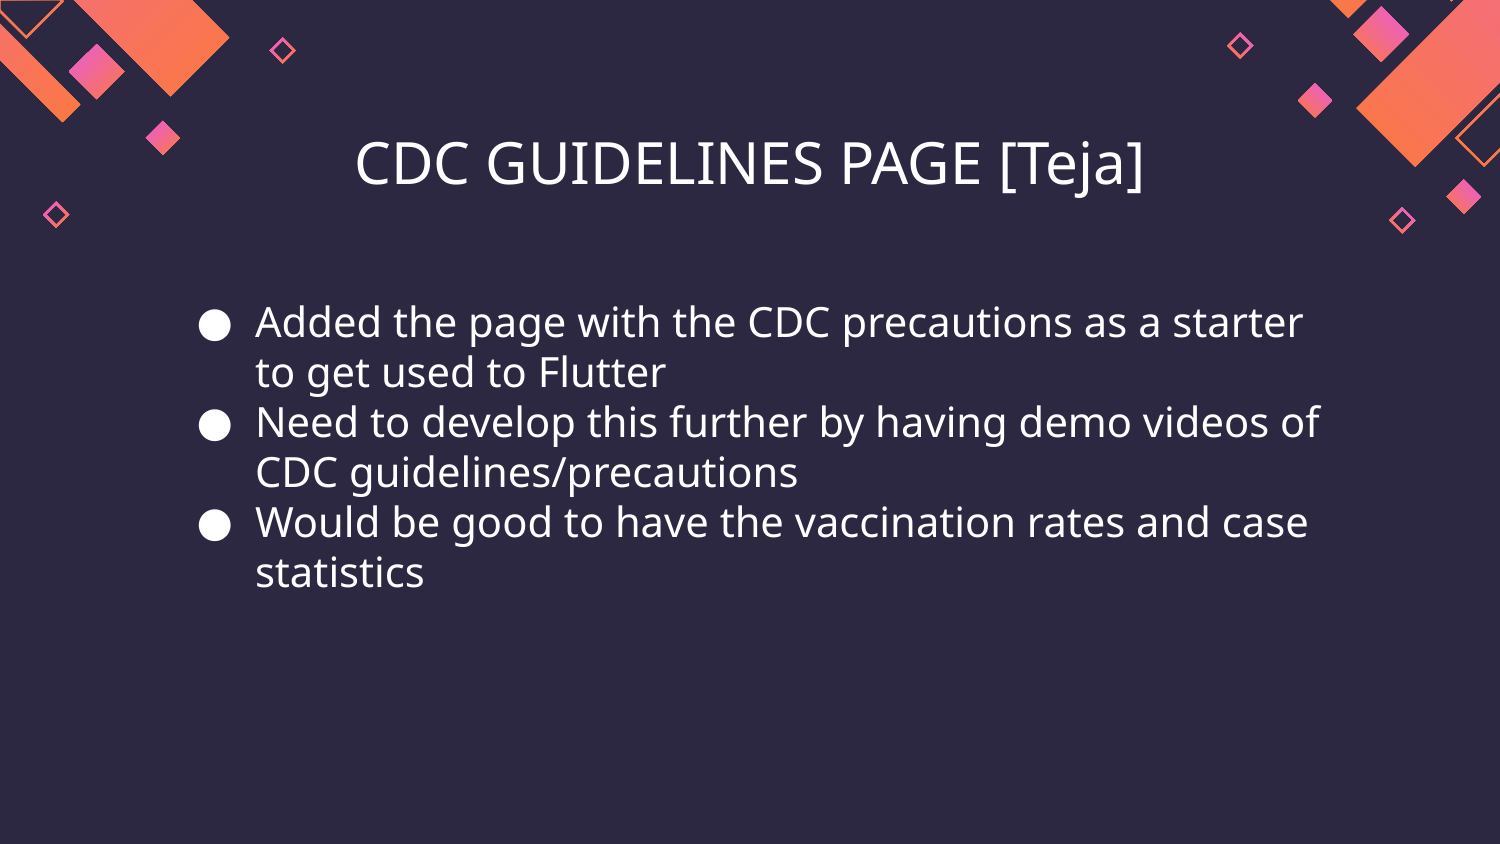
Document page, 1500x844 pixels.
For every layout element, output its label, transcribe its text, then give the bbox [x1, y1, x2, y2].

title CDC GUIDELINES PAGE [Teja] [98, 111, 1402, 205]
text_box Added the page with the CDC precautions as a starter to get used to Flutter Need to develop this further by having demo videos of CDC guidelines/precautions Would be good to have the vaccination rates and case statistics [165, 280, 1360, 611]
